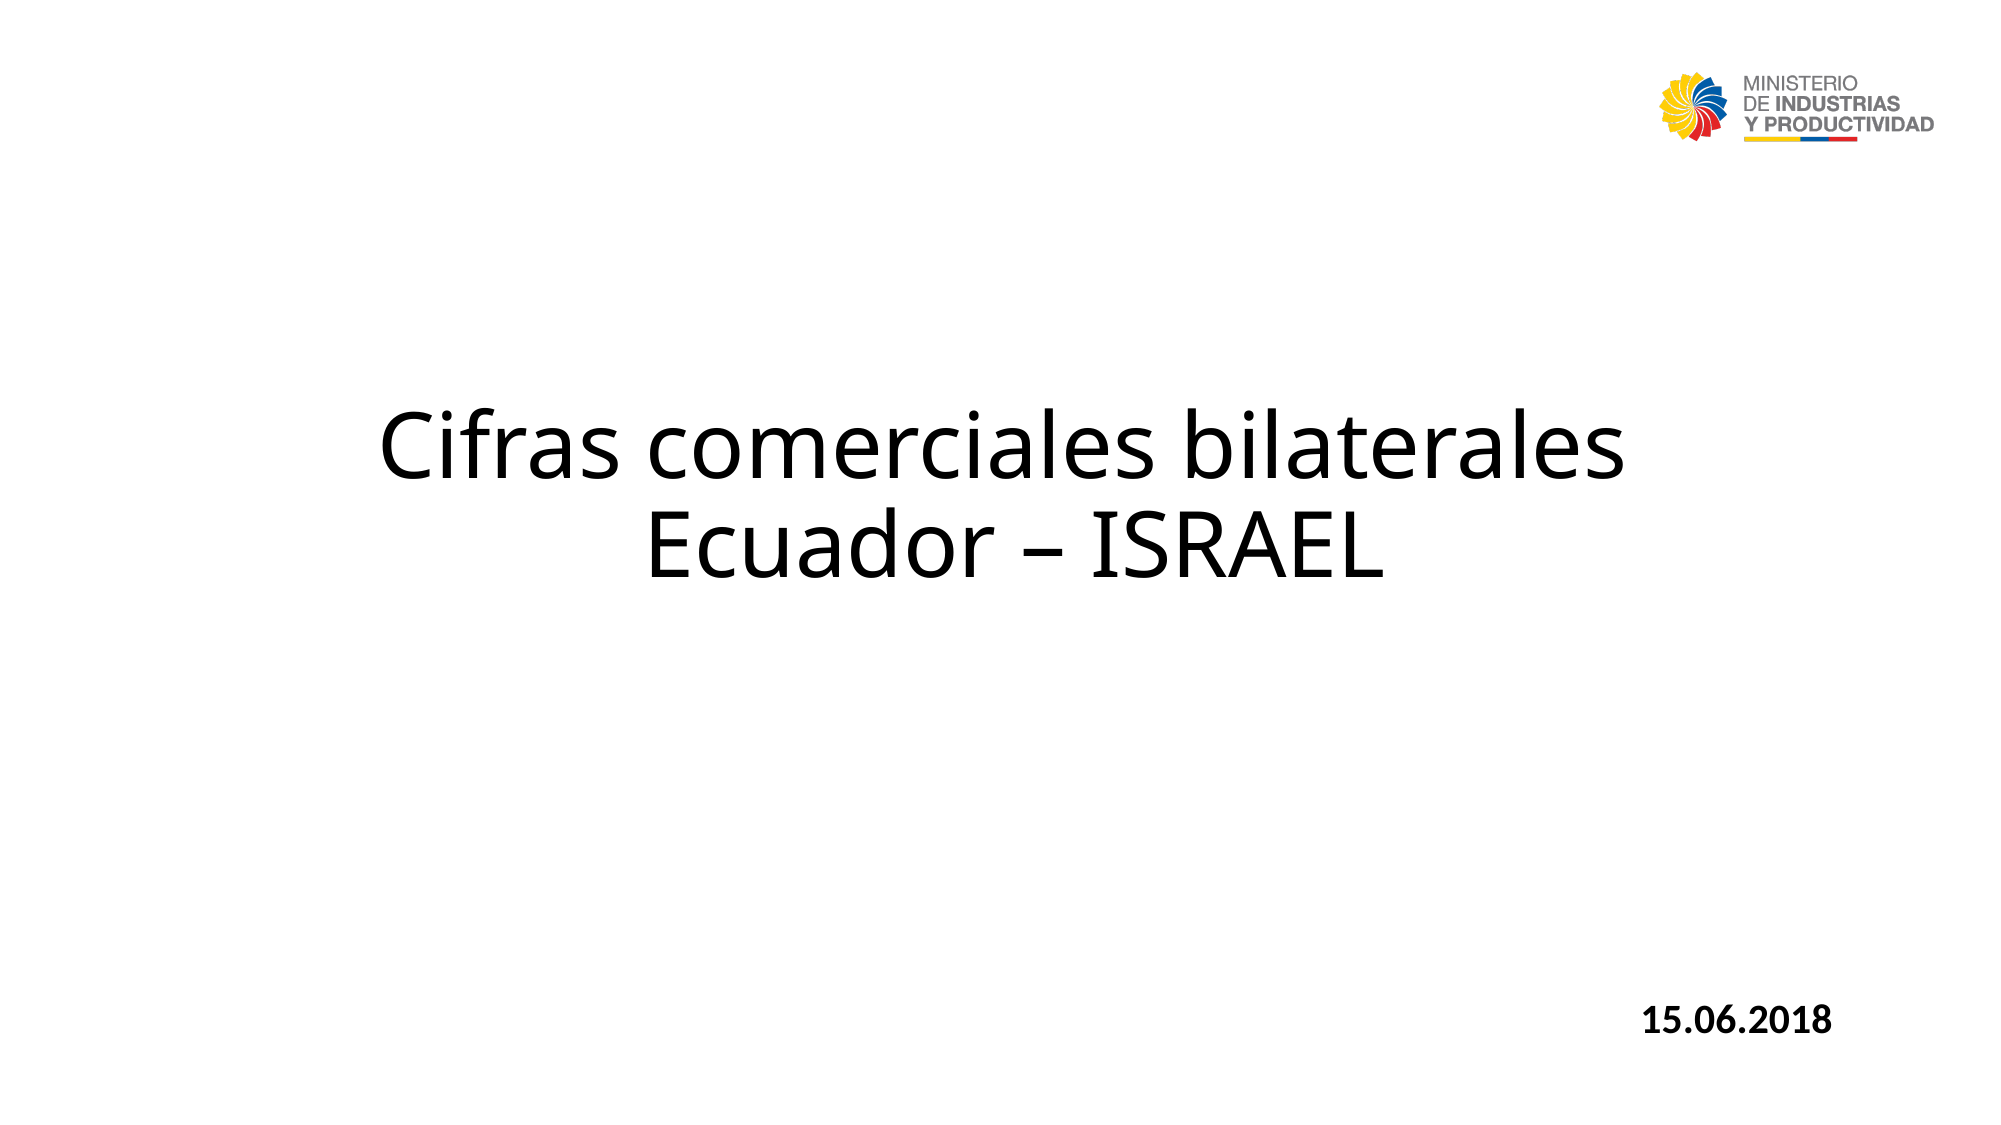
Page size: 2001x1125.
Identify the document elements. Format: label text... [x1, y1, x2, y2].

title Cifras comerciales bilaterales Ecuador – ISRAEL [316, 438, 1690, 605]
text_box 15.06.2018 [1625, 984, 1848, 1050]
picture [1625, 38, 1967, 175]
